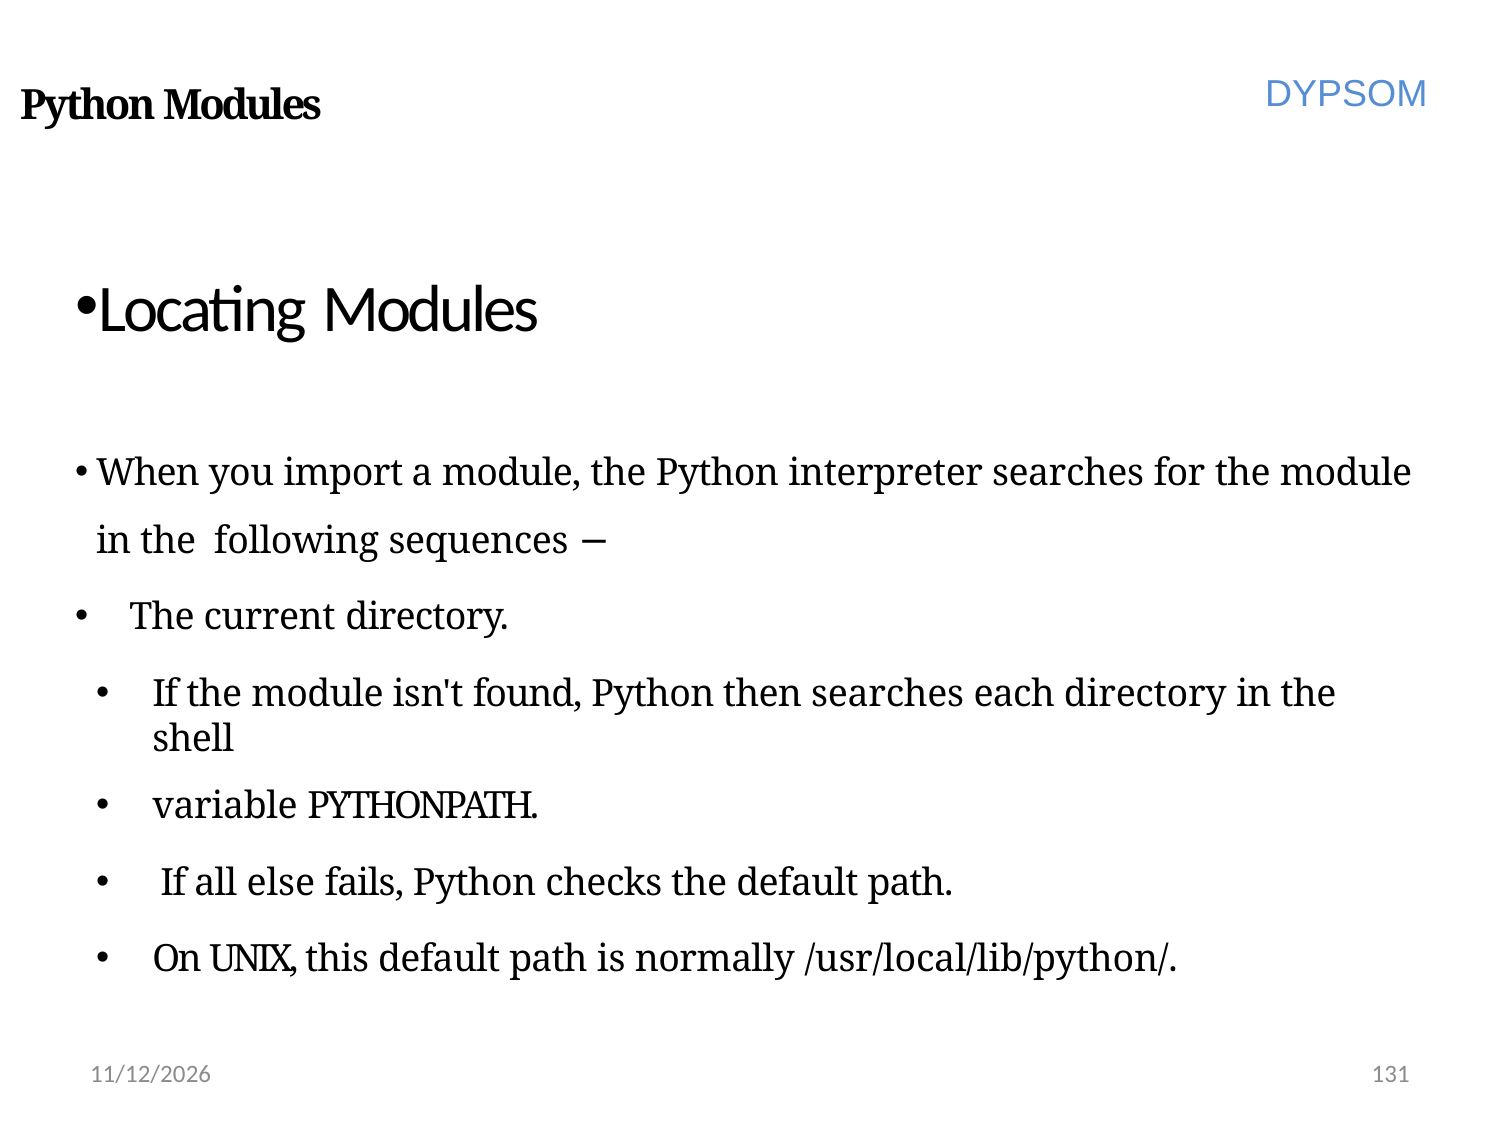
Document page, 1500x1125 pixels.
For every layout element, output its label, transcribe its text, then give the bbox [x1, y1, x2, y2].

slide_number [75, 1042, 425, 1103]
title Python Modules [13, 7, 327, 198]
list Locating Modules When you import a module, the Python interpreter searches for the module in the following sequences − The current directory. If the module isn't found, Python then searches each directory in the shell variable PYTHONPATH. If all else fails, Python checks the default path. On UNIX, this default path is normally /usr/local/lib/python/. [75, 262, 1425, 980]
text_box DYPSOM [1263, 66, 1474, 114]
slide_number 131 [1074, 1042, 1425, 1103]
